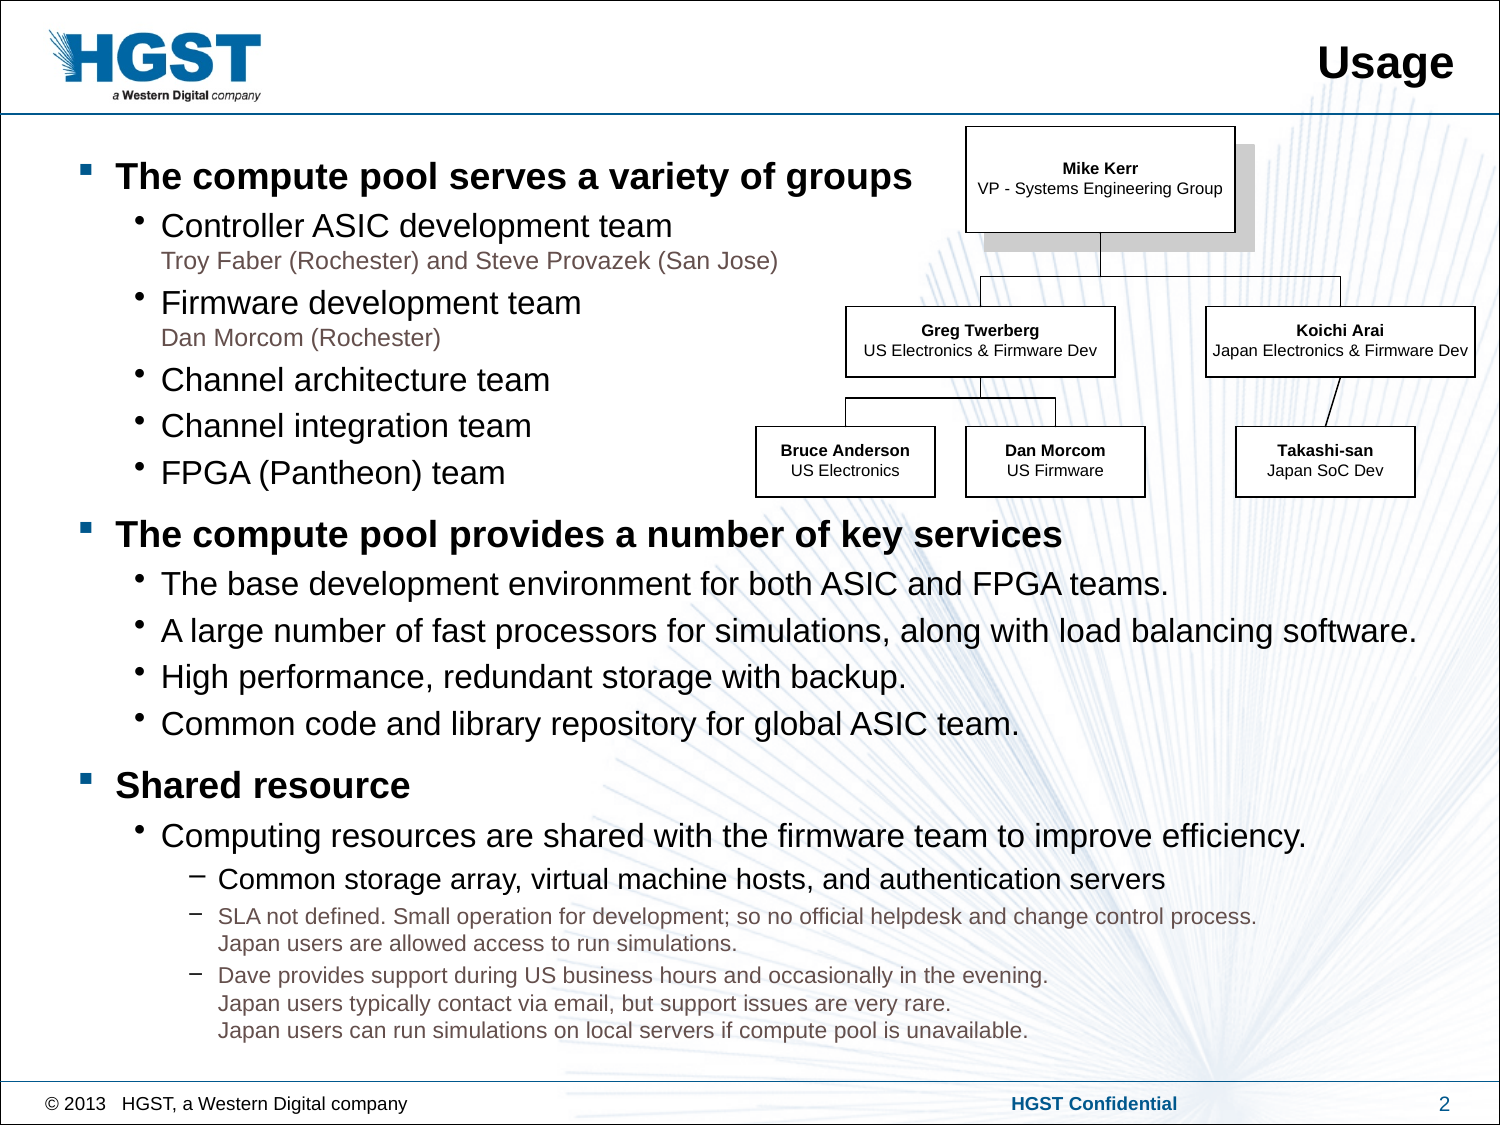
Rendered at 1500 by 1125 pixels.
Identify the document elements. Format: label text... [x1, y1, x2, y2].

picture [43, 11, 282, 112]
text_box The compute pool serves a variety of groups Controller ASIC development team Troy Faber (Rochester) and Steve Provazek (San Jose) Firmware development team Dan Morcom (Rochester) Channel architecture team Channel integration team FPGA (Pantheon) team The compute pool provides a number of key services The base development environment for both ASIC and FPGA teams. A large number of fast processors for simulations, along with load balancing software. High performance, redundant storage with backup. Common code and library repository for global ASIC team. Shared resource Computing resources are shared with the firmware team to improve efficiency. Common storage array, virtual machine hosts, and authentication servers SLA not defined. Small operation for development; so no official helpdesk and change control process. Japan users are allowed access to run simulations. Dave provides support during US business hours and occasionally in the evening. Japan users typically contact via email, but support issues are very rare. Japan users can run simulations on local servers if compute pool is unavailable. [62, 144, 1450, 1063]
title Usage [302, 25, 1470, 96]
slide_number 2 [1409, 1079, 1480, 1125]
picture [752, 123, 1479, 500]
